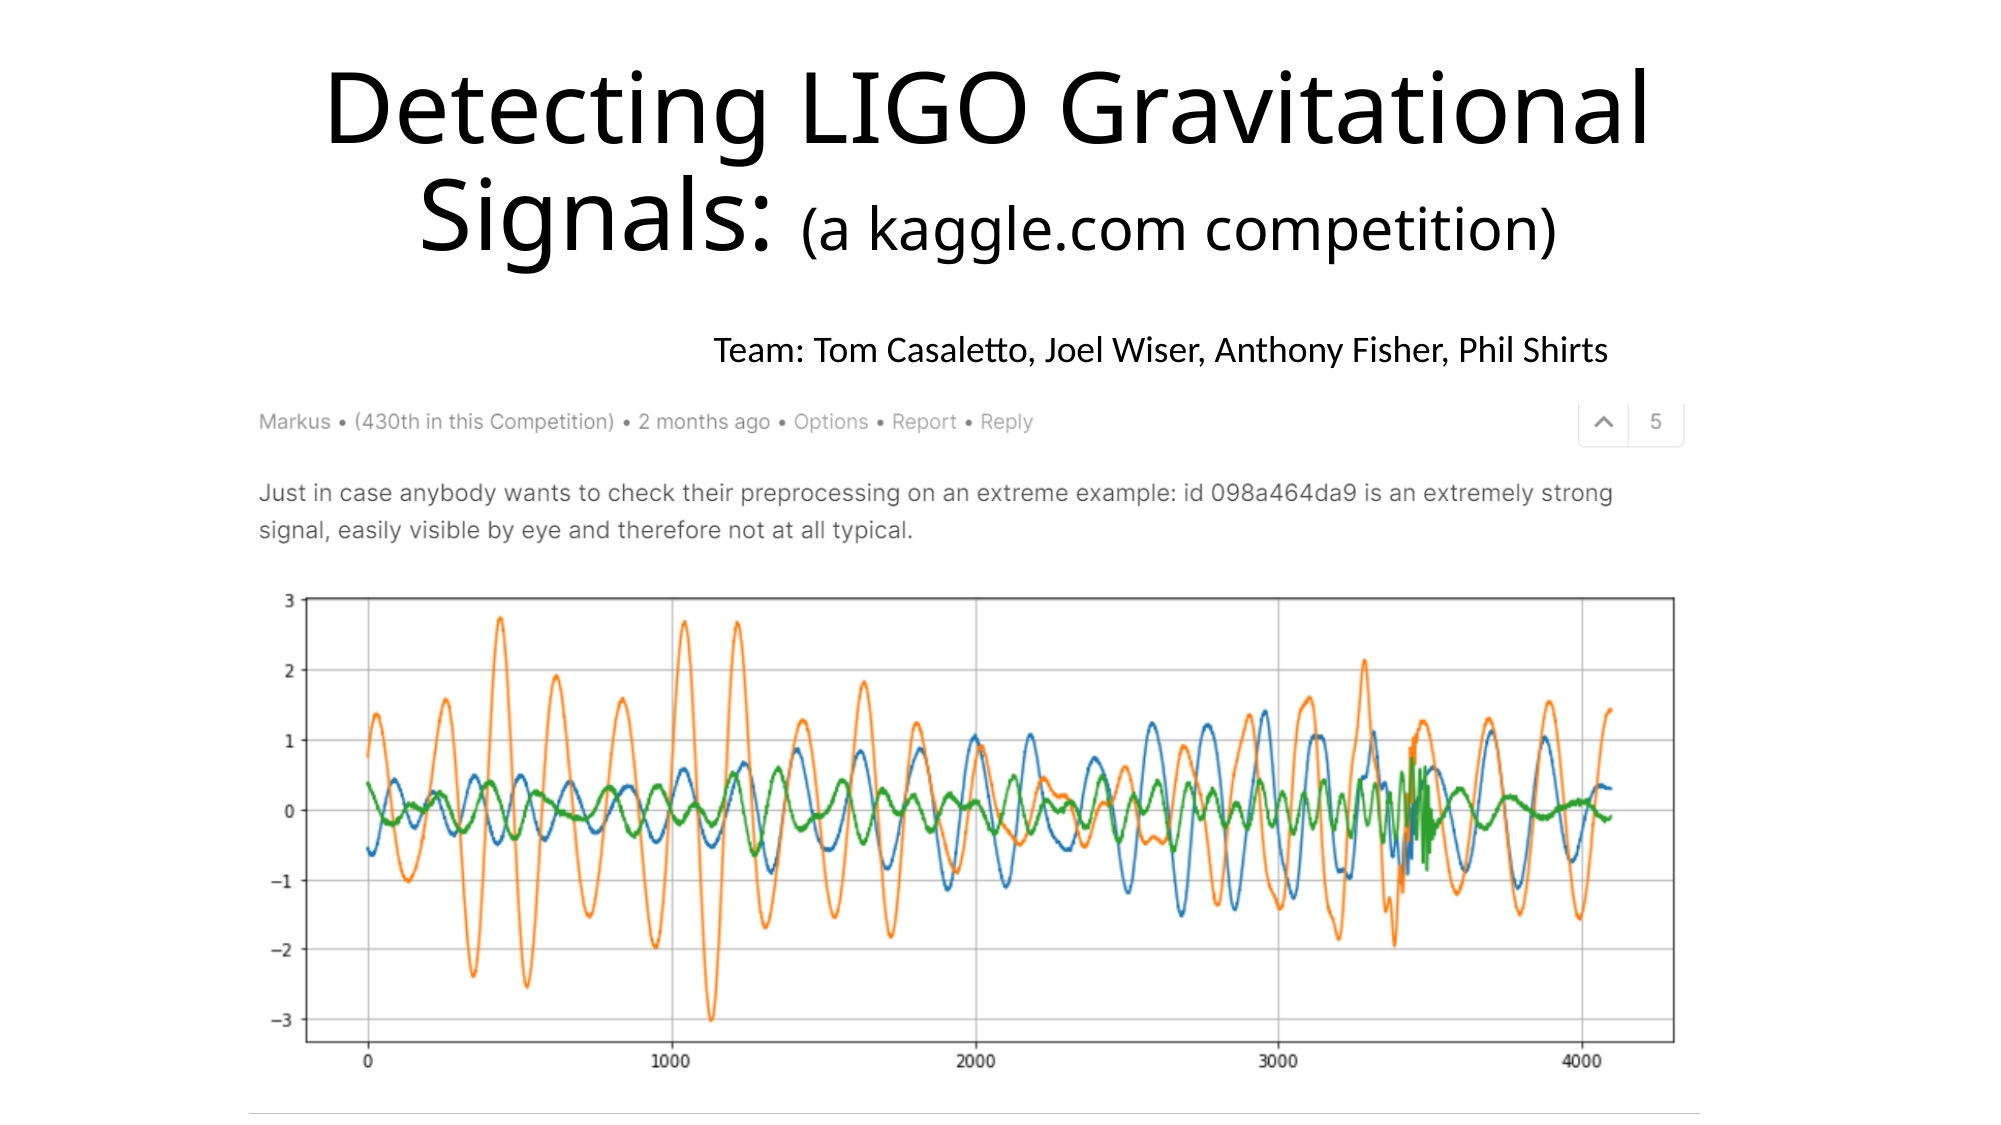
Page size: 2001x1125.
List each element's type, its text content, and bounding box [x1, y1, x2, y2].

title Detecting LIGO Gravitational Signals: (a kaggle.com competition) [238, 48, 1739, 280]
picture [249, 404, 1700, 1125]
text_box Team: Tom Casaletto, Joel Wiser, Anthony Fisher, Phil Shirts [698, 317, 1625, 378]
